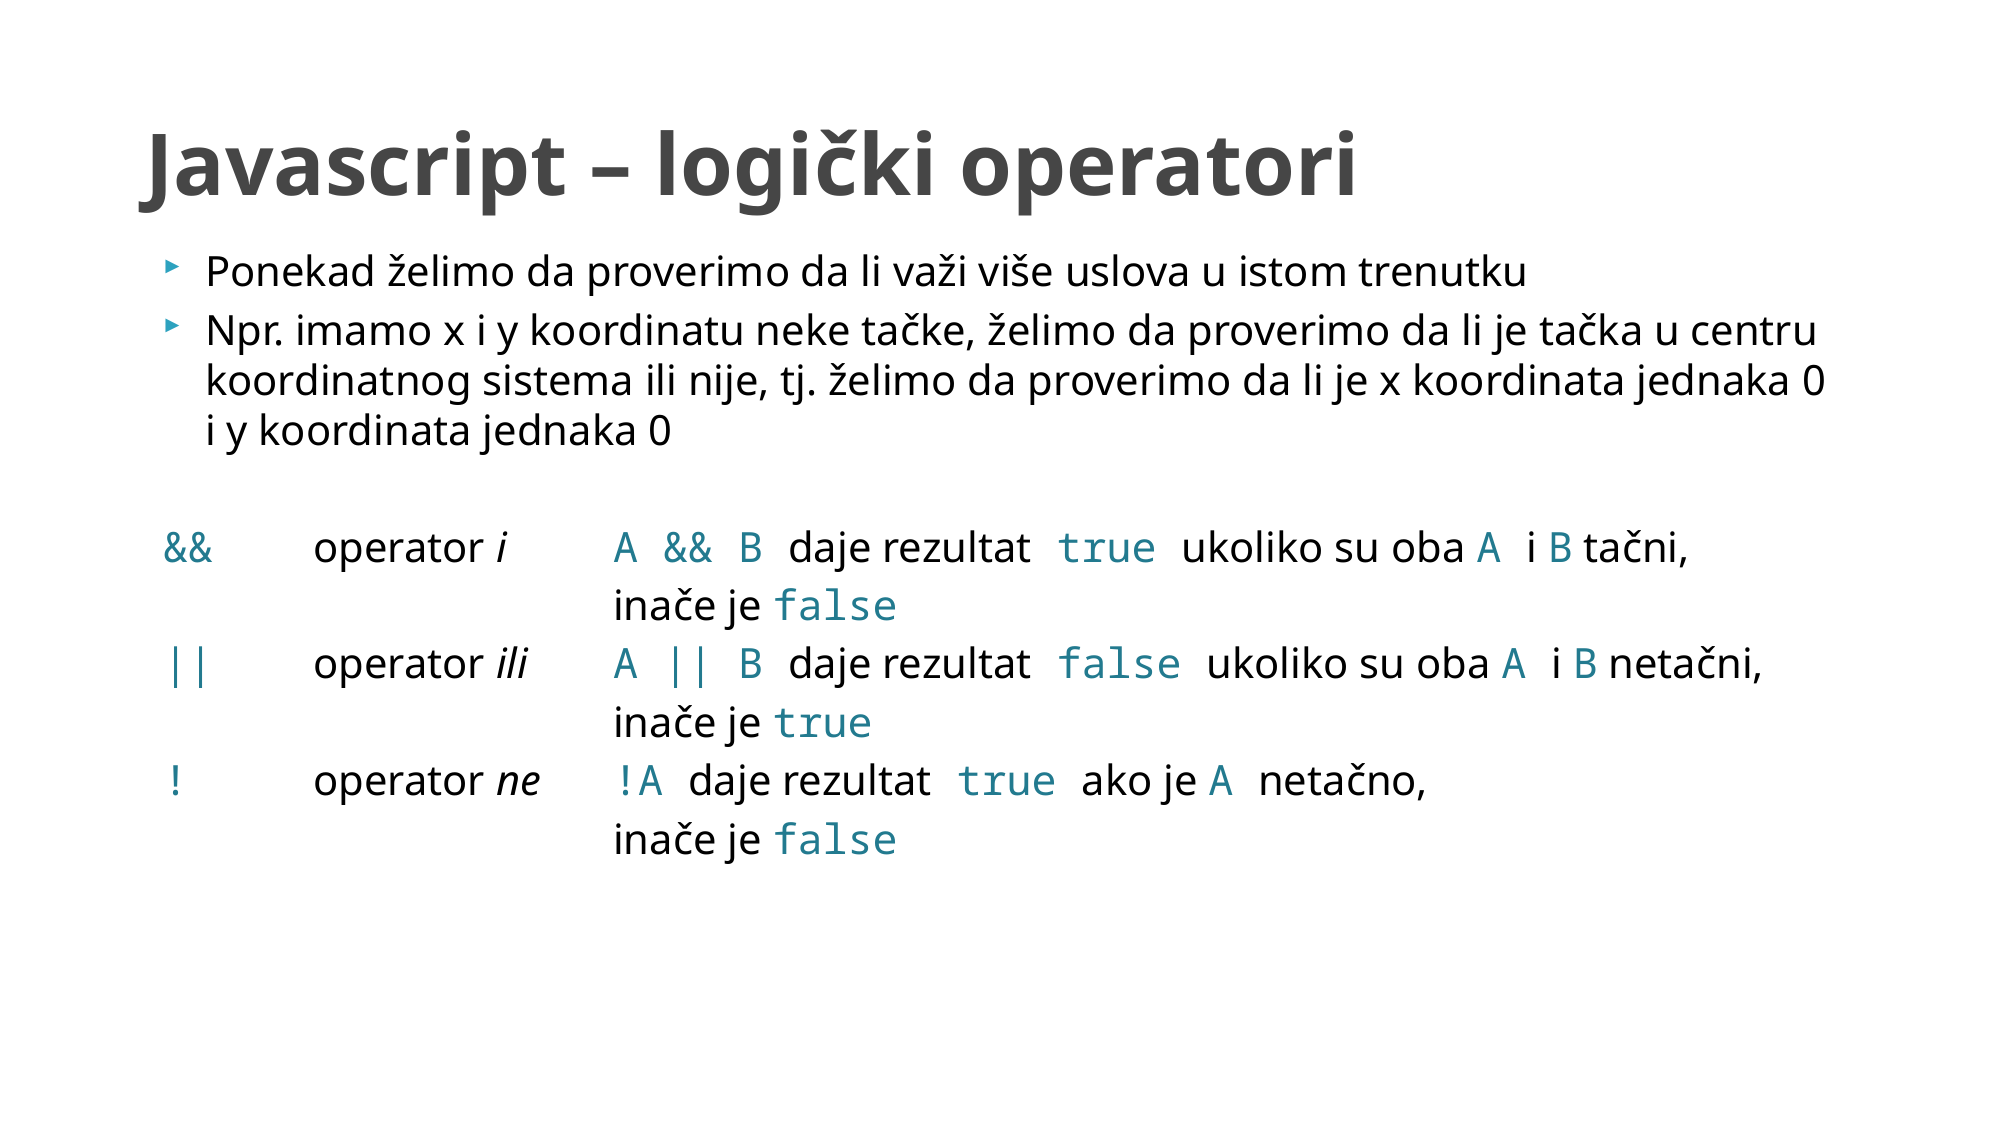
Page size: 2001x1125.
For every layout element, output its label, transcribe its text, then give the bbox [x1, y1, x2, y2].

list Ponekad želimo da proverimo da li važi više uslova u istom trenutku Npr. imamo x i y koordinatu neke tačke, želimo da proverimo da li je tačka u centru koordinatnog sistema ili nije, tj. želimo da proverimo da li je x koordinata jednaka 0 i y koordinata jednaka 0 && operator i A && B daje rezultat true ukoliko su oba A i B tačni, inače je false || operator ili A || B daje rezultat false ukoliko su oba A i B netačni, inače je true ! operator ne !A daje rezultat true ako je A netačno, inače je false [130, 270, 1842, 976]
title Javascript – logički operatori [130, 52, 1842, 270]
